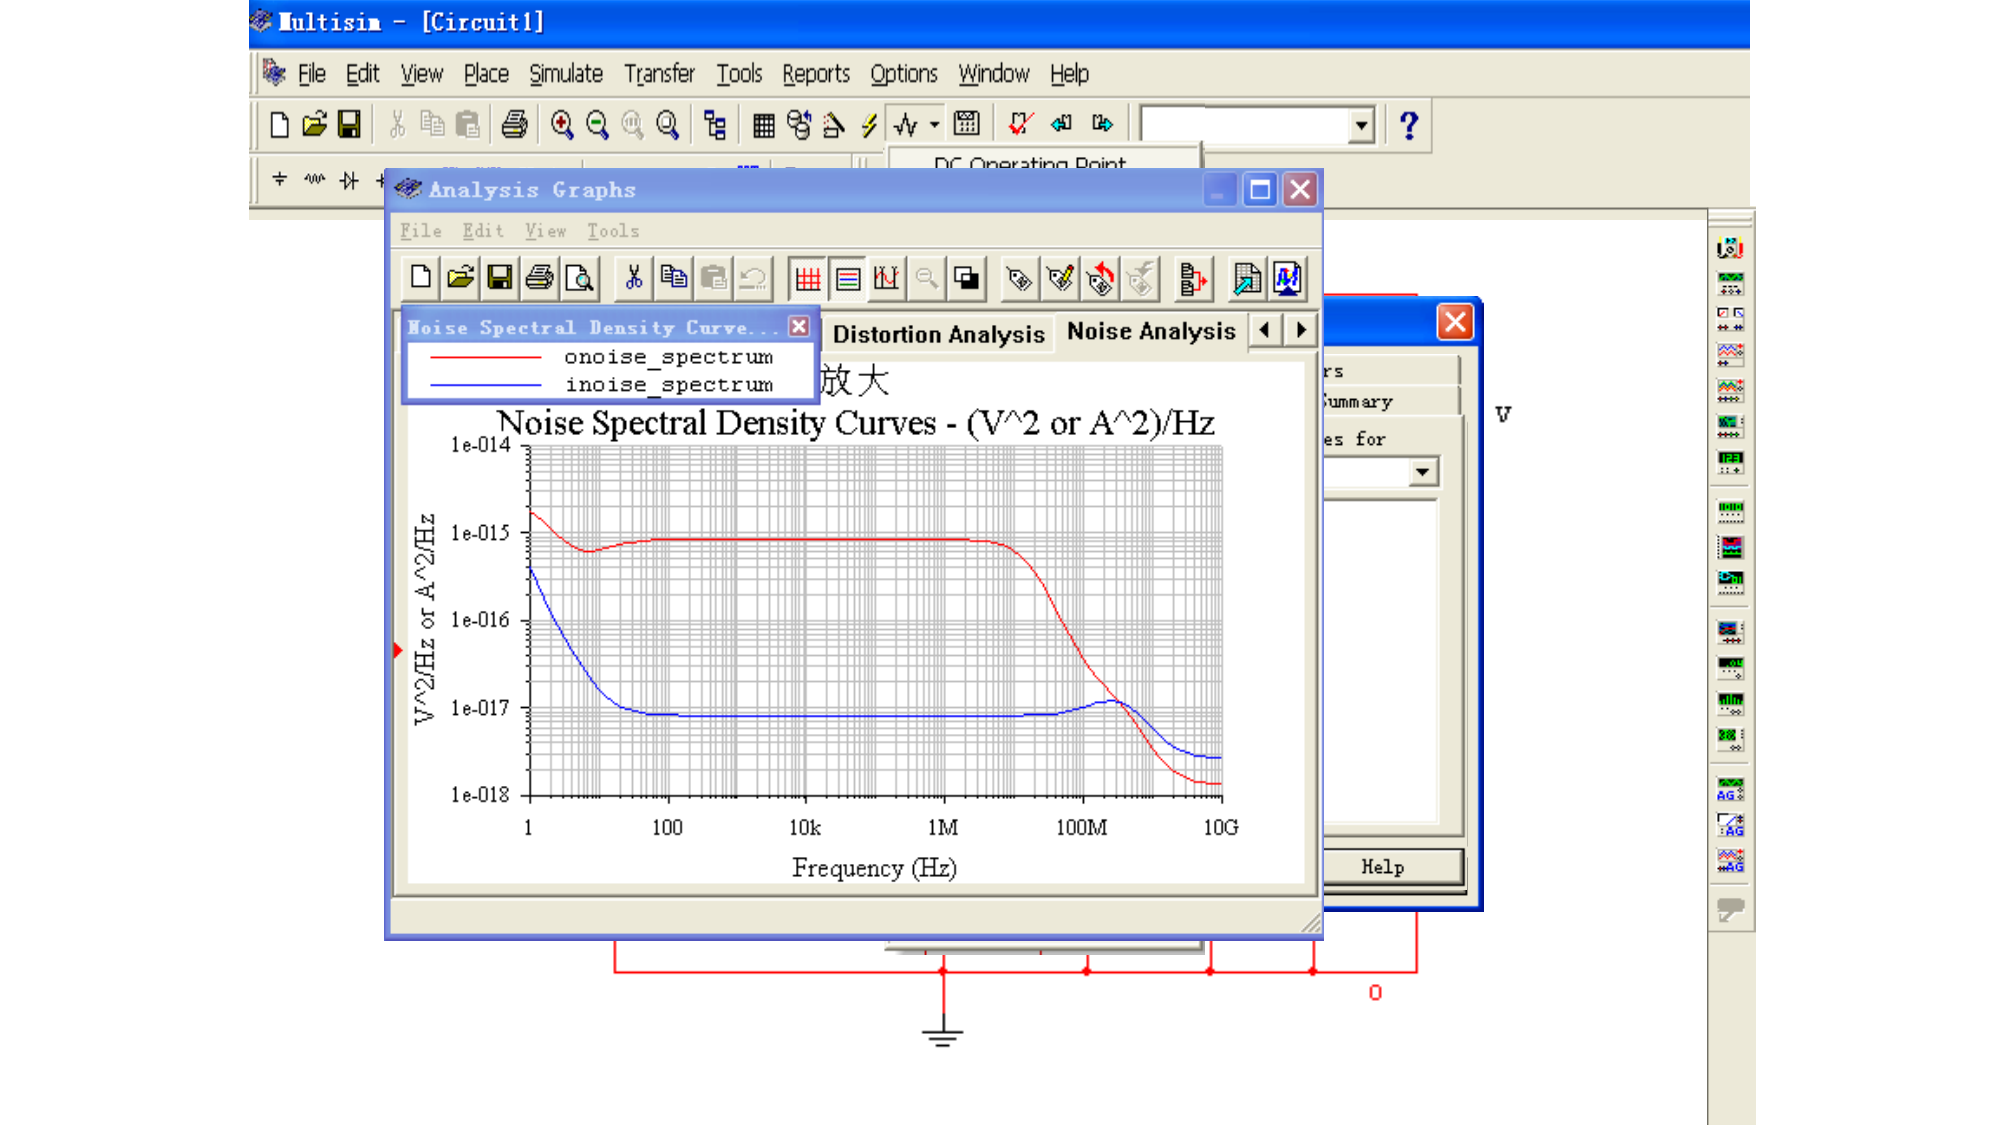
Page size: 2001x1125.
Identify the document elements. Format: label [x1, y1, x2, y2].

text_box [384, 168, 1324, 941]
picture [539, 272, 1535, 1065]
text_box [883, 100, 1205, 168]
picture [249, 0, 1756, 1125]
text_box [1324, 354, 1467, 890]
text_box [1324, 296, 1484, 912]
text_box [883, 941, 1205, 955]
